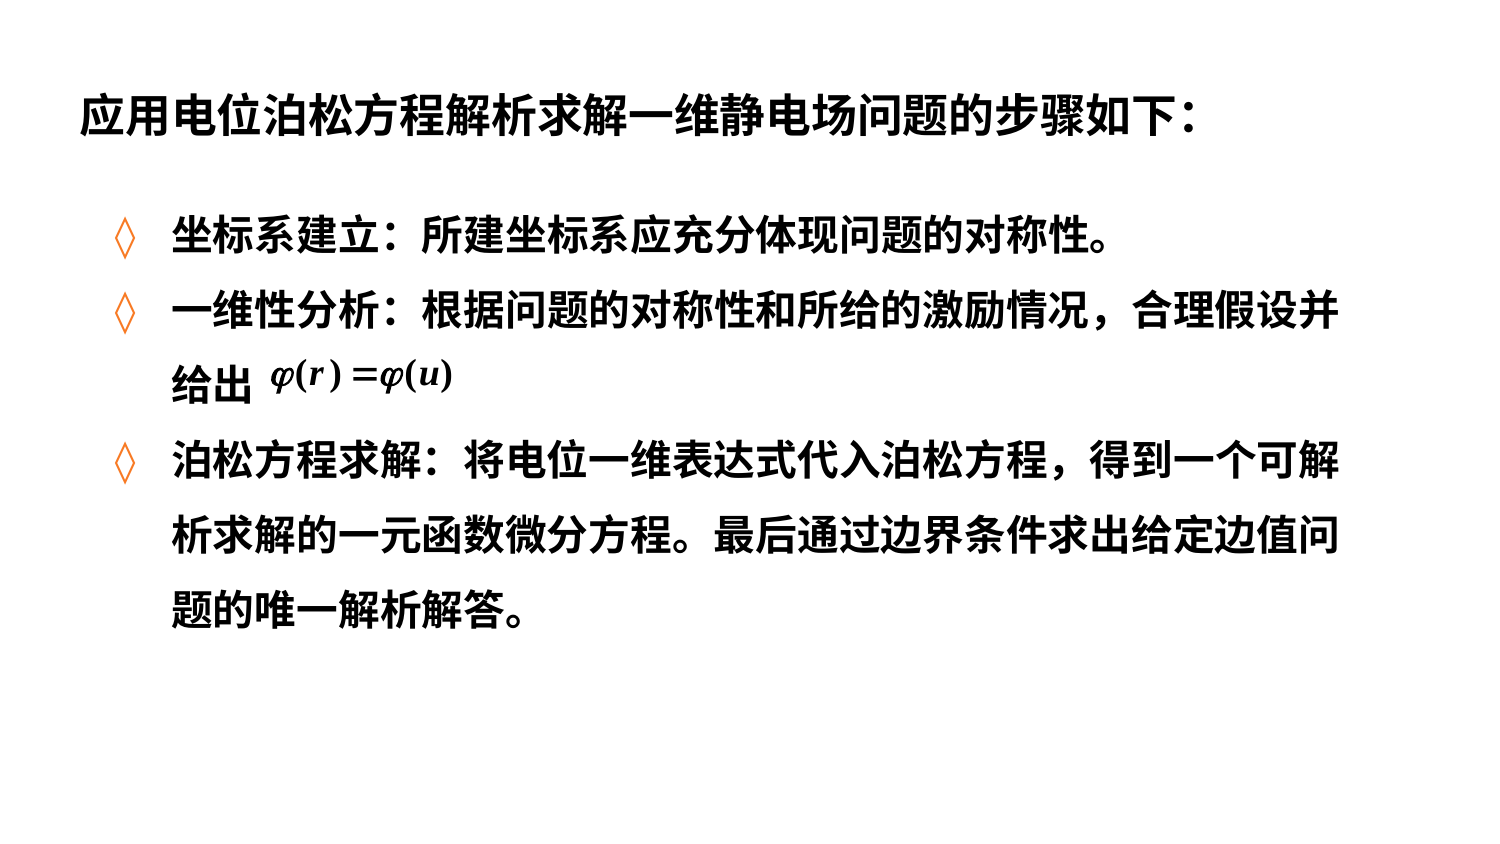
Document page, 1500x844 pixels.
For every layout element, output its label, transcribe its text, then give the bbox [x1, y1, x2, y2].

text_box 坐标系建立：所建坐标系应充分体现问题的对称性。 一维性分析：根据问题的对称性和所给的激励情况，合理假设并给出 泊松方程求解：将电位一维表达式代入泊松方程，得到一个可解析求解的一元函数微分方程。最后通过边界条件求出给定边值问题的唯一解析解答。 [100, 176, 1376, 642]
text_box 应用电位泊松方程解析求解一维静电场问题的步骤如下： [64, 79, 1223, 149]
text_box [265, 350, 458, 402]
